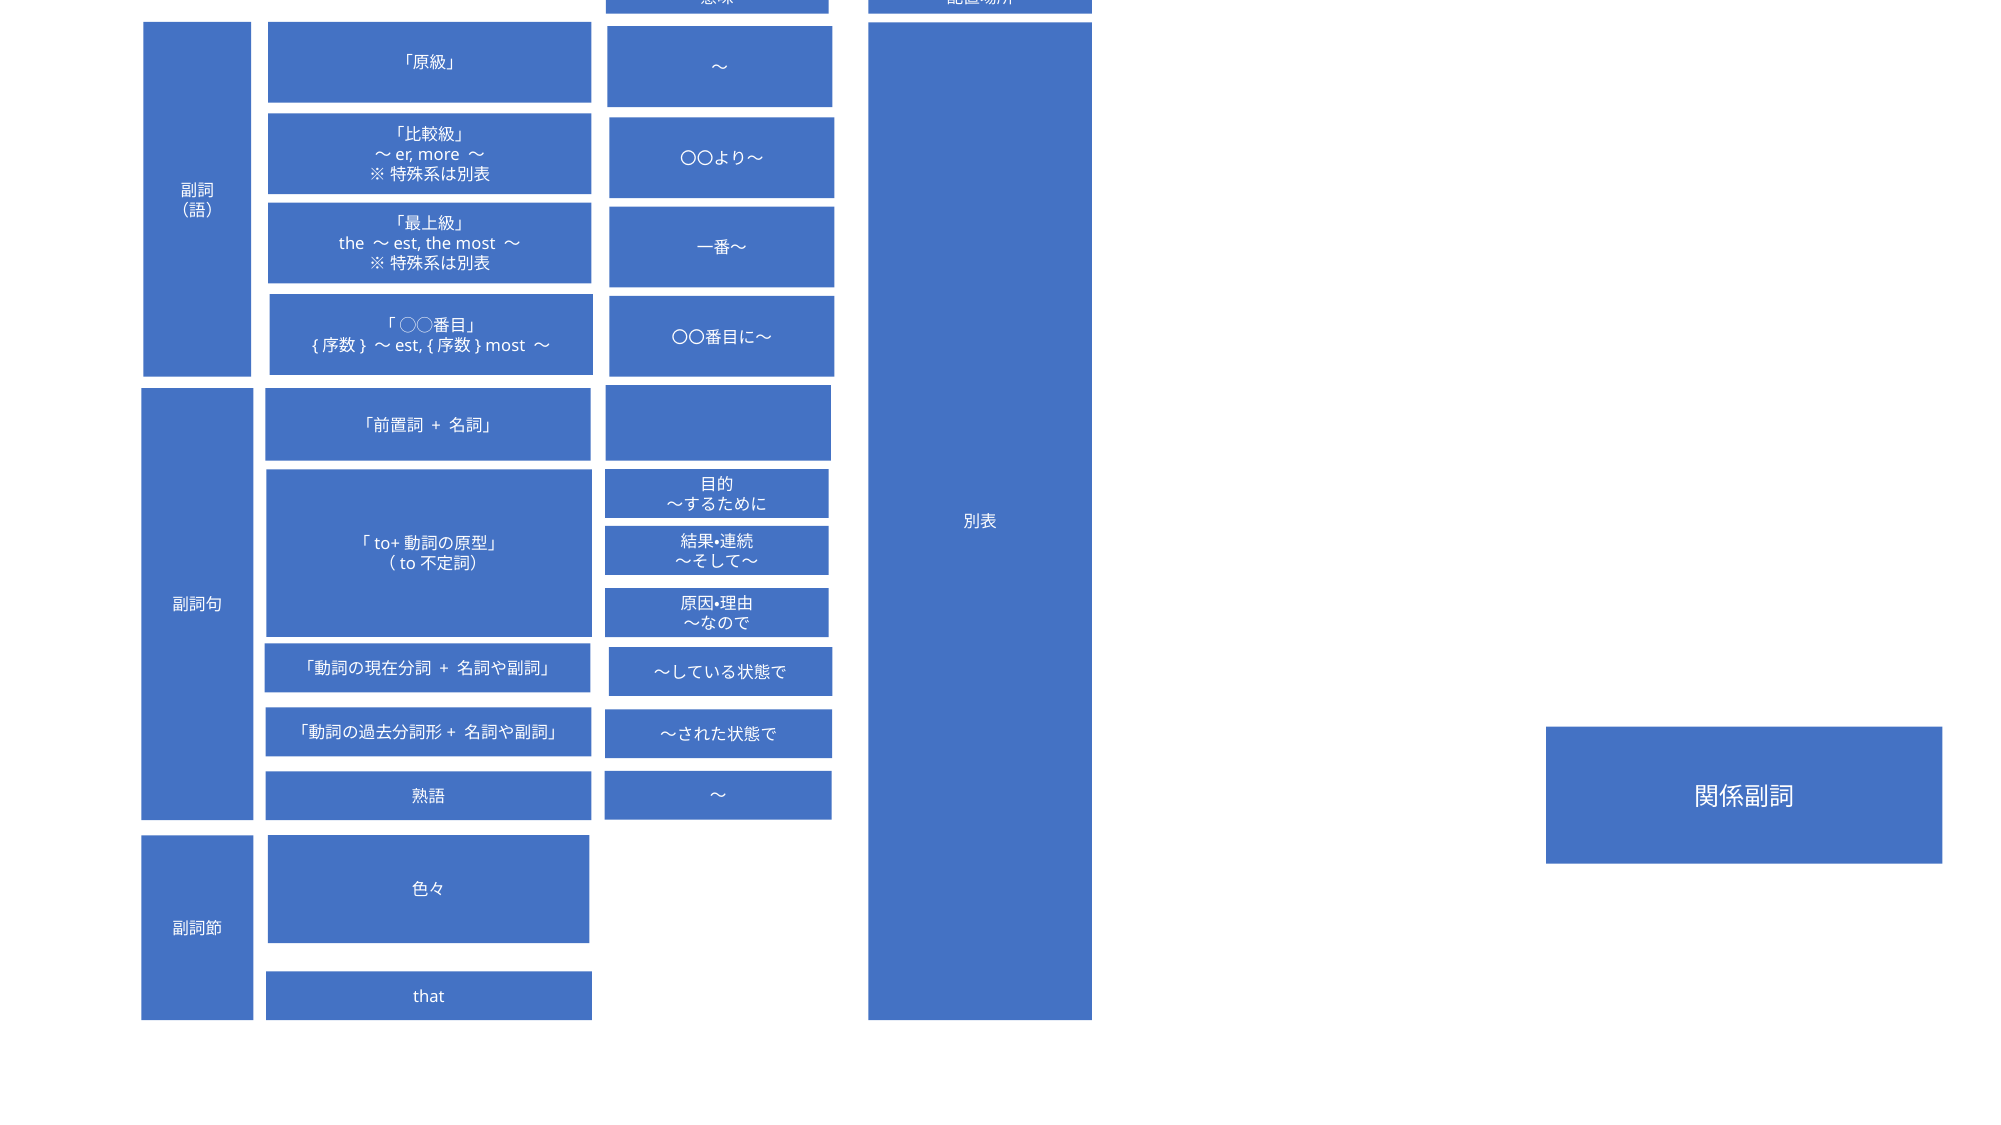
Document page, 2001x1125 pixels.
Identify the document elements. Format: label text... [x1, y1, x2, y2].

text_box 「動詞の現在分詞 + 名詞や副詞」 [264, 642, 591, 693]
text_box 副詞節 [140, 834, 254, 1021]
text_box that [265, 970, 593, 1021]
text_box [605, 384, 832, 462]
text_box 結果・連続 〜そして〜 [604, 525, 830, 576]
text_box 別表 [867, 21, 1093, 1021]
text_box 色々 [267, 834, 590, 944]
text_box 目的 〜するために [604, 468, 830, 519]
text_box 「原級」 [267, 21, 592, 104]
text_box 配置場所 [867, 0, 1093, 15]
text_box 「最上級」 the 〜est, the most 〜 ※特殊系は別表 [267, 202, 592, 284]
text_box 熟語 [265, 770, 592, 821]
text_box 「to+動詞の原型」 （to不定詞） [265, 468, 593, 638]
text_box 関係副詞 [1545, 726, 1943, 865]
text_box 副詞句 [140, 387, 254, 821]
text_box 〜 [604, 770, 833, 821]
text_box 原因・理由 〜なので [604, 587, 830, 638]
text_box 副詞（語） [142, 21, 252, 378]
text_box 〜 [606, 25, 833, 108]
text_box 「 ◯◯番目」 {序数} 〜est, {序数} most 〜 [269, 293, 594, 376]
text_box 一番〜 [608, 206, 835, 289]
text_box 「前置詞 + 名詞」 [264, 387, 592, 462]
text_box 「動詞の過去分詞形+ 名詞や副詞」 [265, 706, 592, 757]
text_box 〇〇番目に〜 [608, 295, 835, 378]
text_box 〜された状態で [604, 708, 833, 759]
text_box 〇〇より〜 [608, 116, 835, 199]
text_box 〜している状態で [608, 646, 833, 697]
text_box 意味 [605, 0, 830, 15]
text_box 「比較級」 〜er, more 〜 ※特殊系は別表 [267, 112, 592, 195]
